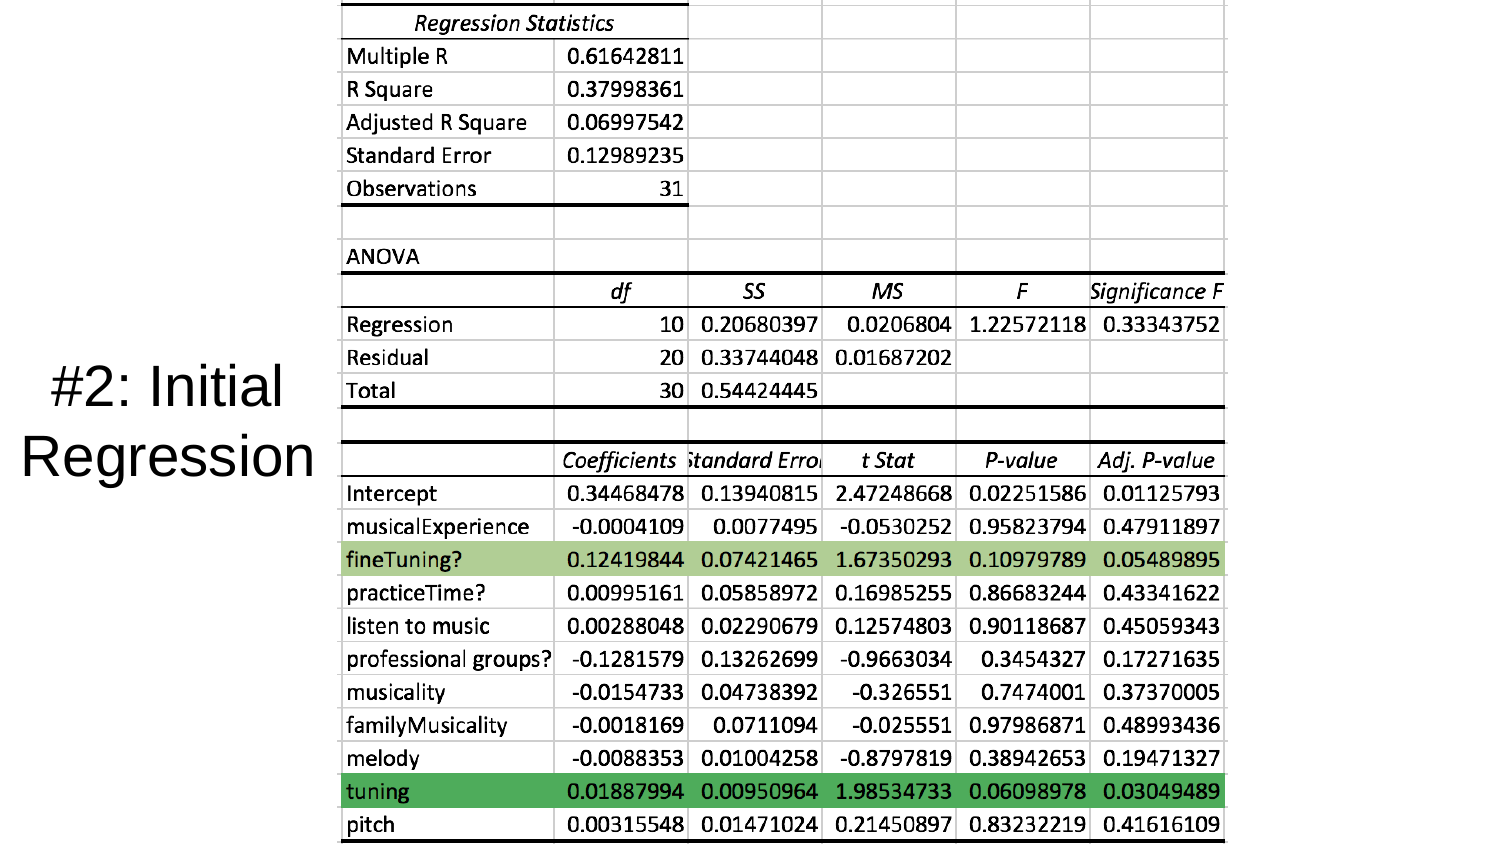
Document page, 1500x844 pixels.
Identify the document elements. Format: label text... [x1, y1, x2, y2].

picture [336, 0, 1229, 844]
title #2: Initial Regression [0, 332, 331, 584]
